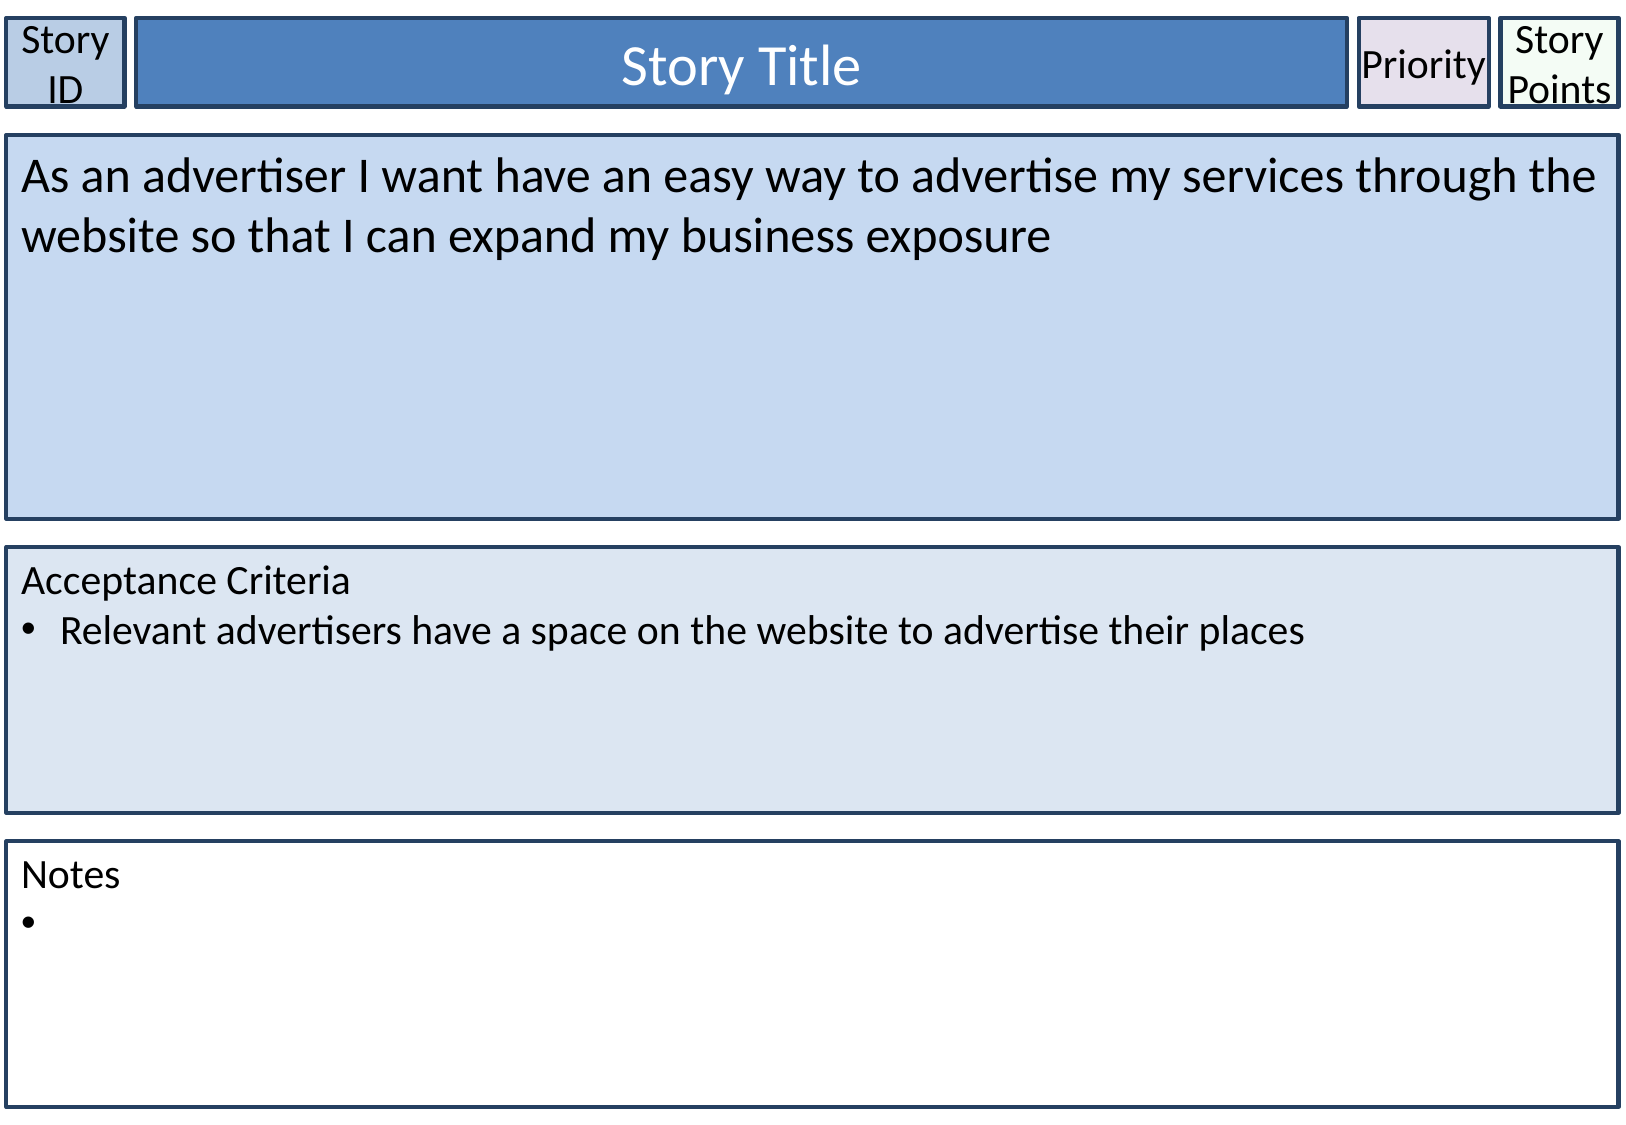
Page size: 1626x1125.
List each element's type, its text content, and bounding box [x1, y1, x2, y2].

text_box Story Title [134, 16, 1349, 109]
text_box As an advertiser I want have an easy way to advertise my services through the website so that I can expand my business exposure [4, 133, 1621, 521]
text_box Priority [1357, 16, 1491, 109]
text_box Story Points [1498, 16, 1621, 109]
text_box Story ID [4, 16, 127, 109]
text_box Notes [4, 839, 1621, 1109]
text_box Acceptance Criteria Relevant advertisers have a space on the website to advertise their places [4, 545, 1621, 815]
